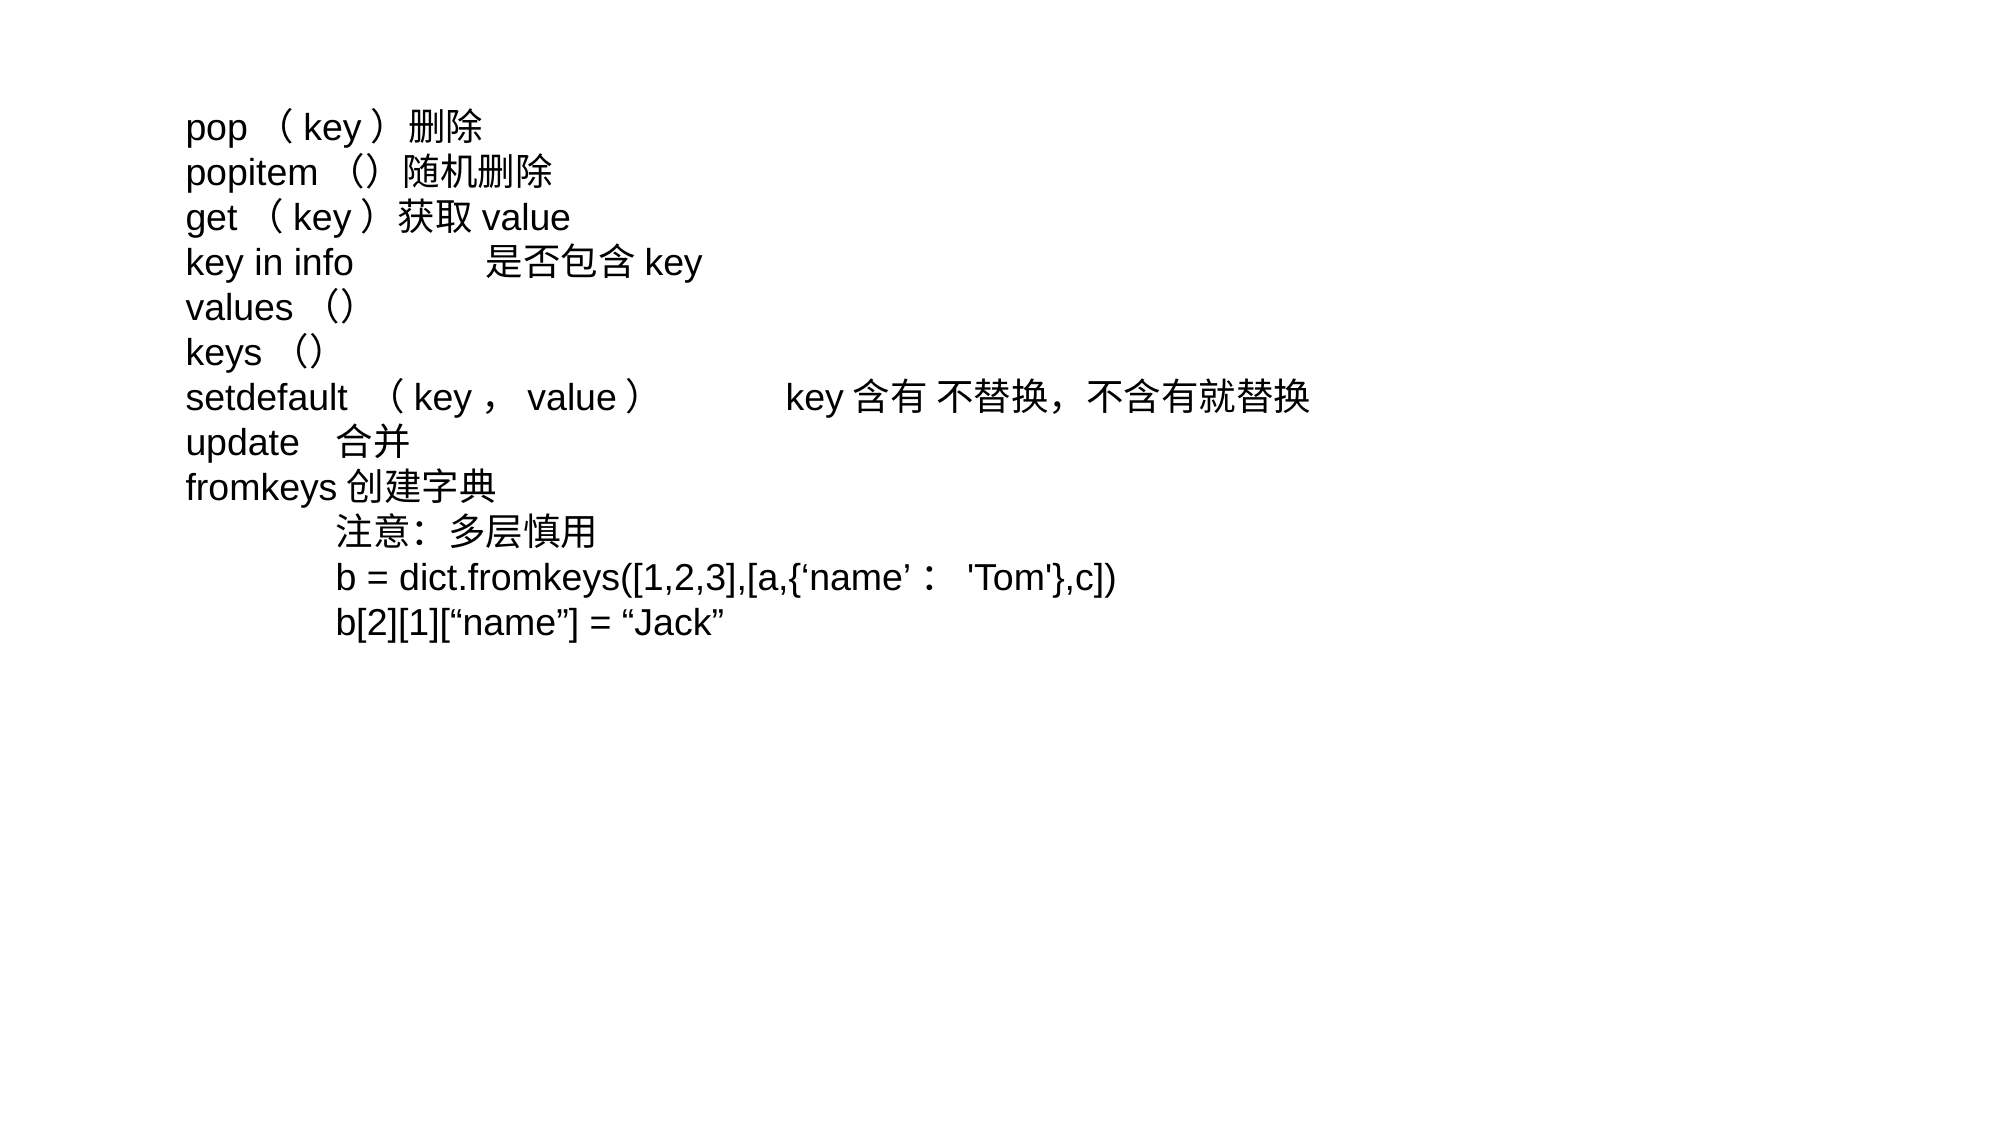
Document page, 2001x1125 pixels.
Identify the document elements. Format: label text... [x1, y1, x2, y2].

text_box pop（key）删除 popitem（）随机删除 get（key）获取value key in info 是否包含key values（） keys（） setdefault （key，value） key含有 不替换，不含有就替换 update 合并 fromkeys创建字典 注意：多层慎用 b = dict.fromkeys([1,2,3],[a,{‘name’：'Tom'},c]) b[2][1][“name”] = “Jack” [170, 95, 1829, 650]
